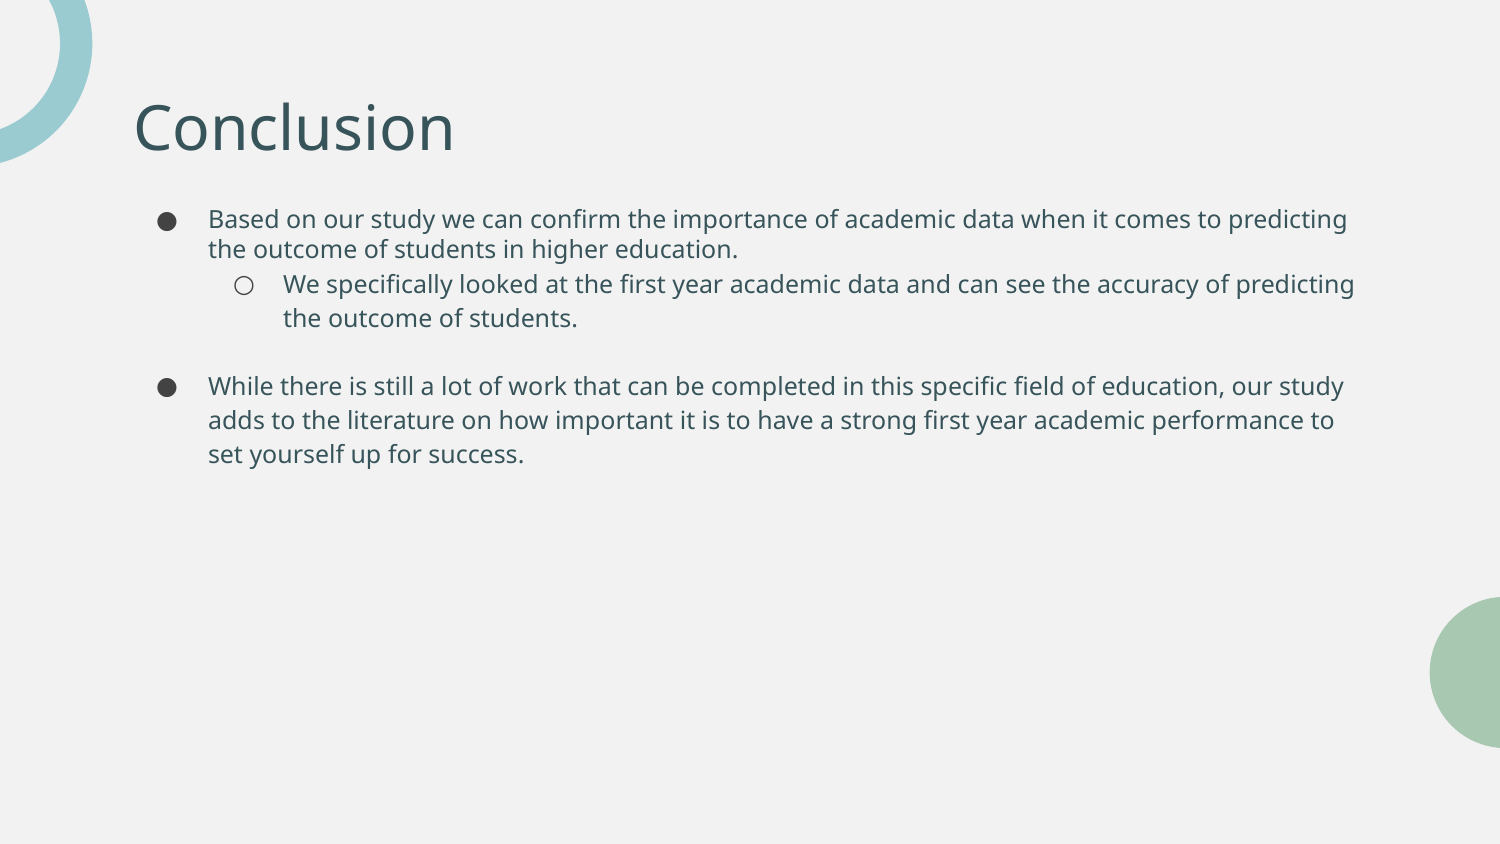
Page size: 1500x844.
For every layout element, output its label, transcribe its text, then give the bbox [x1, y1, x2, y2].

list Based on our study we can confirm the importance of academic data when it comes to predicting the outcome of students in higher education. We specifically looked at the first year academic data and can see the accuracy of predicting the outcome of students. While there is still a lot of work that can be completed in this specific field of education, our study adds to the literature on how important it is to have a strong first year academic performance to set yourself up for success. [118, 189, 1382, 249]
title Conclusion [118, 72, 1382, 167]
